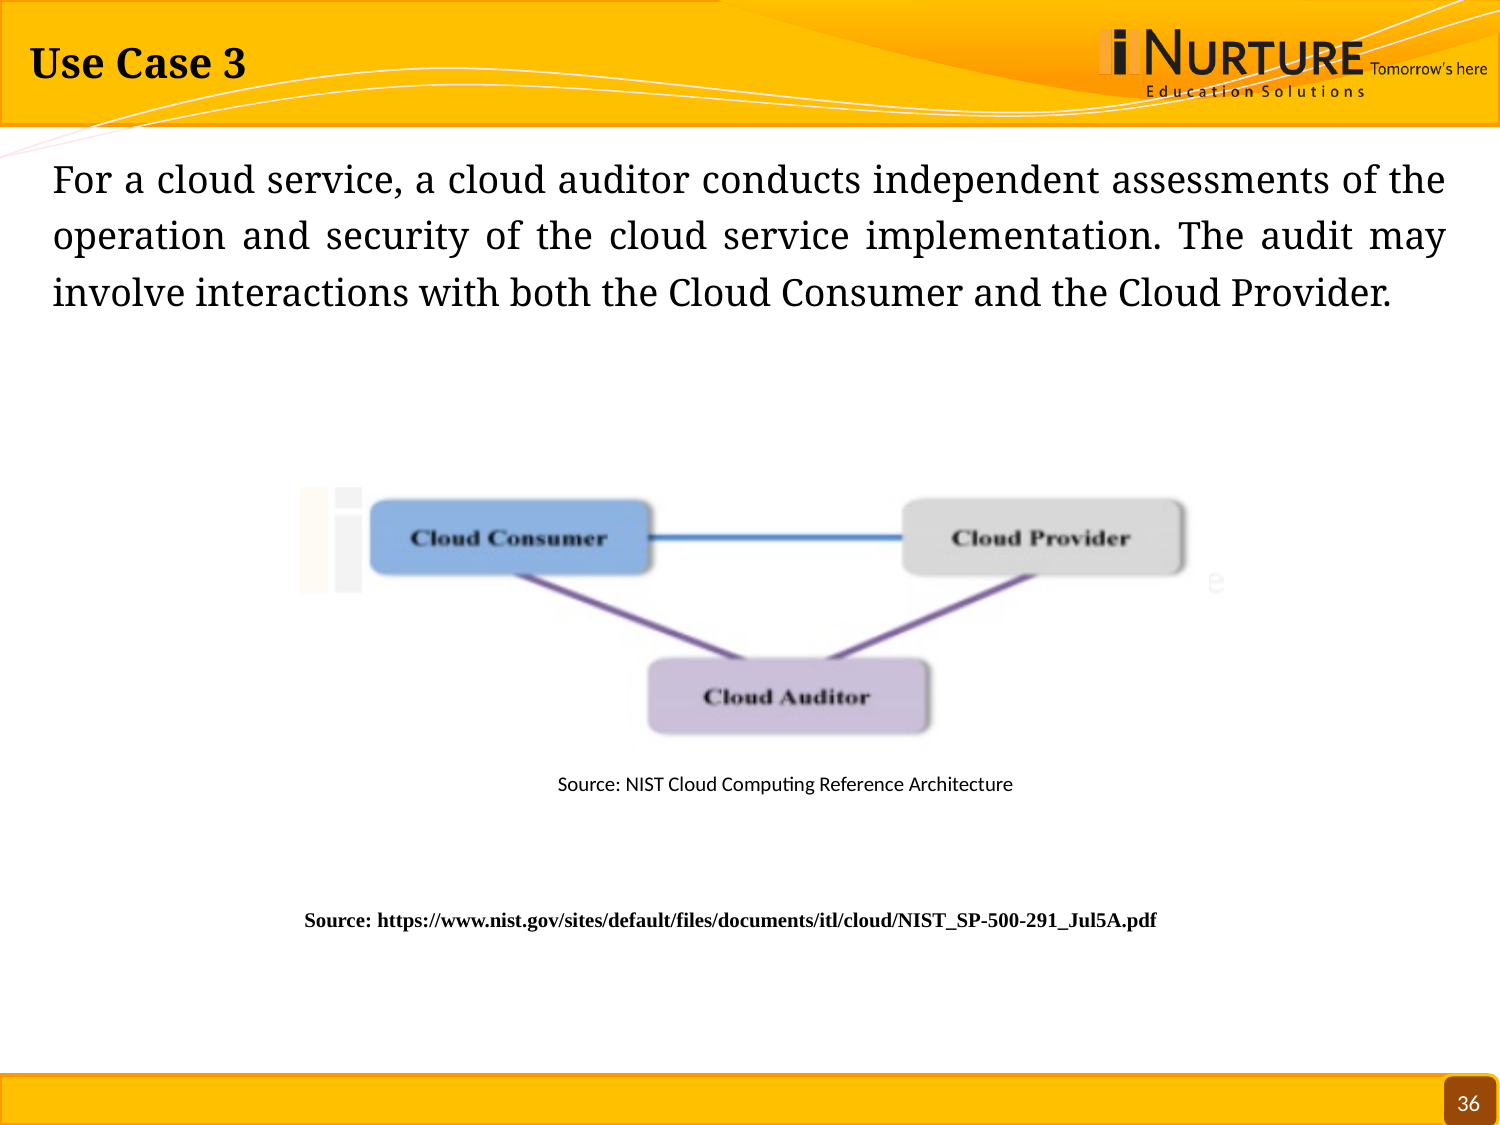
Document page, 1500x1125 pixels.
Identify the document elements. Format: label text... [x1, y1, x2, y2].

slide_number 36 [1438, 1078, 1499, 1125]
text_box Source: https://www.nist.gov/sites/default/files/documents/itl/cloud/NIST_SP-500-291_Jul5A.pdf [289, 898, 1173, 939]
title Use Case 3 [14, 0, 1100, 125]
list For a cloud service, a cloud auditor conducts independent assessments of the operation and security of the cloud service implementation. The audit may involve interactions with both the Cloud Consumer and the Cloud Provider. [37, 137, 1463, 1038]
picture [1100, 29, 1487, 97]
picture [362, 462, 1210, 751]
text_box Source: NIST Cloud Computing Reference Architecture [543, 763, 1029, 803]
